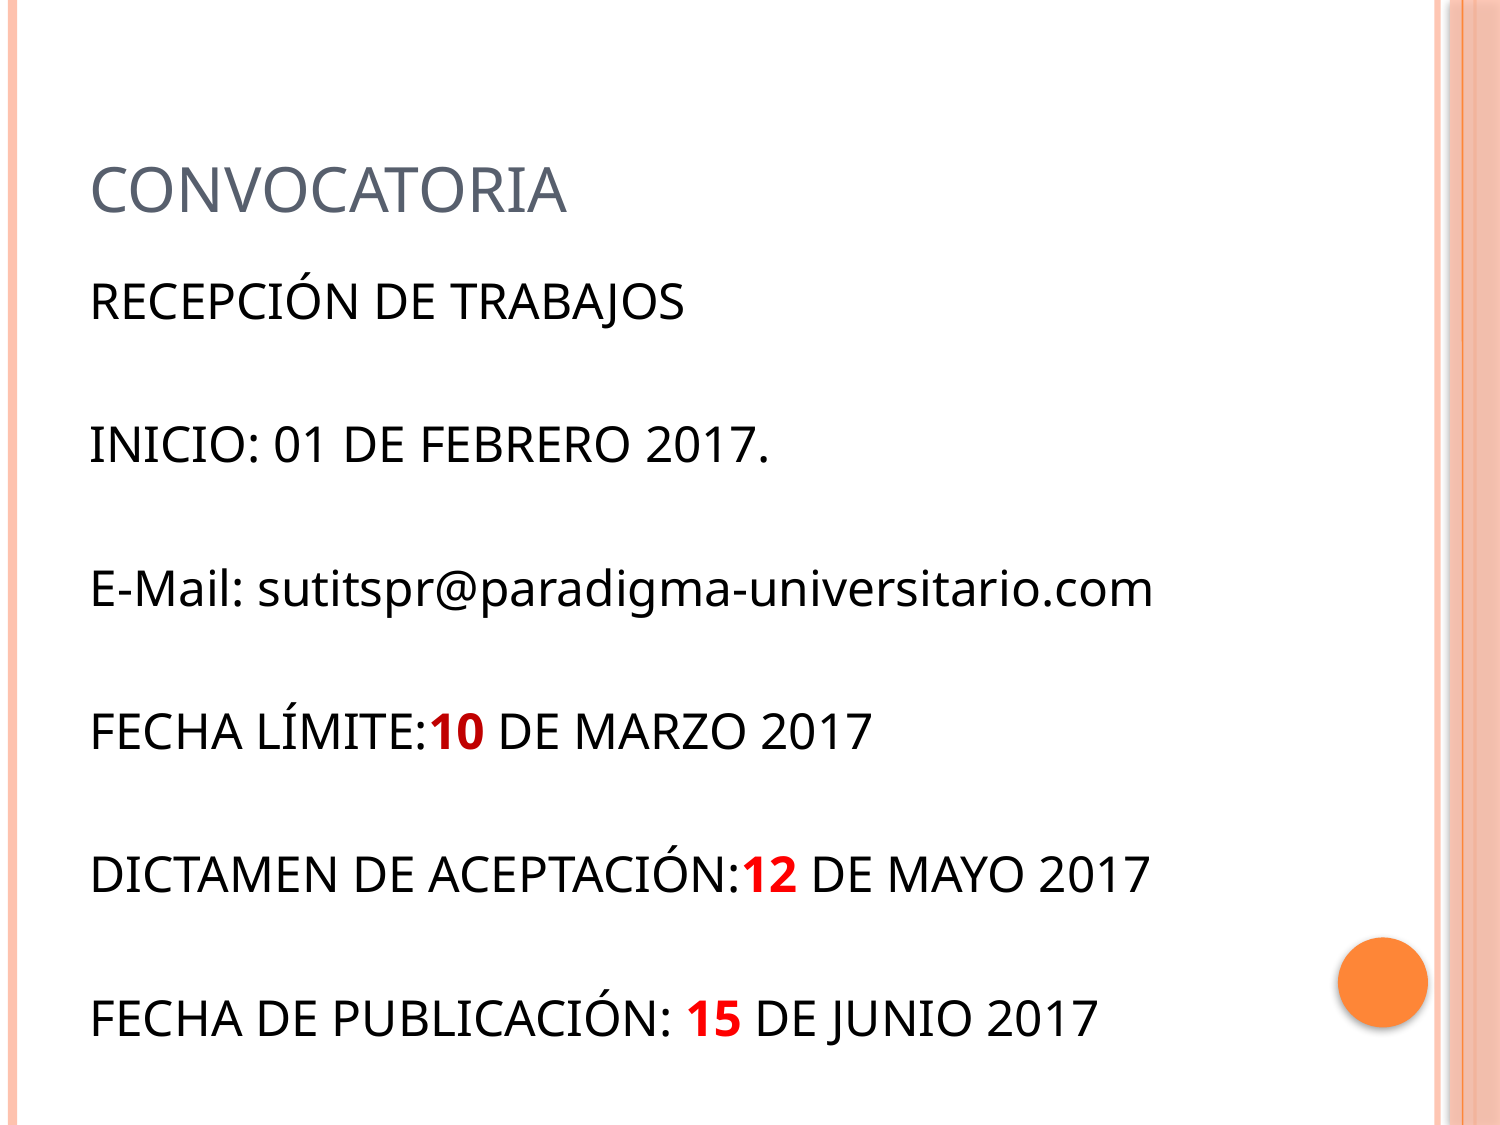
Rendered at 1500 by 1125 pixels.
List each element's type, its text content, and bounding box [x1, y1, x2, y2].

list RECEPCIÓN DE TRABAJOS INICIO: 01 DE FEBRERO 2017. E-Mail: sutitspr@paradigma-universitario.com FECHA LÍMITE:10 DE MARZO 2017 DICTAMEN DE ACEPTACIÓN:12 DE MAYO 2017 FECHA DE PUBLICACIÓN: 15 DE JUNIO 2017 [75, 262, 1376, 1062]
title CONVOCATORIA [75, 45, 1388, 233]
